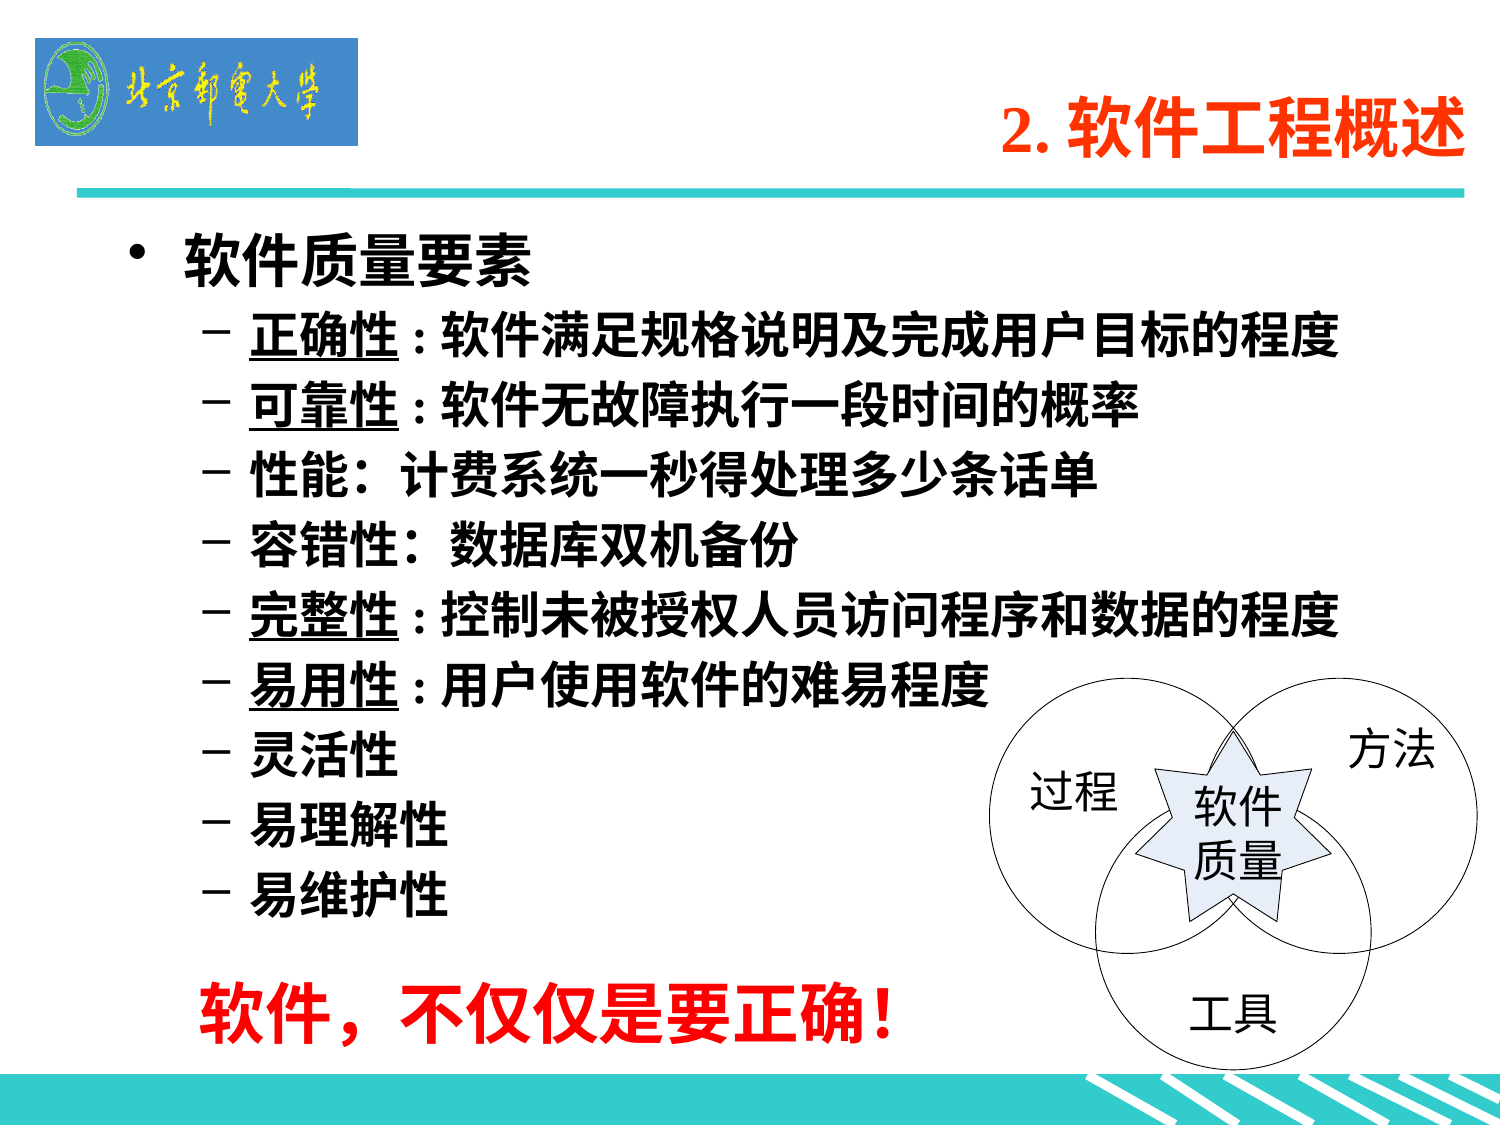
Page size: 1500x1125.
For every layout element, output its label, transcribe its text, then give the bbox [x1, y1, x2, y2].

title 2.软件工程概述 [207, 66, 1483, 185]
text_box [984, 672, 1483, 1076]
picture [34, 37, 358, 146]
list 软件质量要素 正确性:软件满足规格说明及完成用户目标的程度 可靠性:软件无故障执行一段时间的概率 性能：计费系统一秒得处理多少条话单 容错性：数据库双机备份 完整性:控制未被授权人员访问程序和数据的程度 易用性:用户使用软件的难易程度 灵活性 易理解性 易维护性 [112, 216, 1388, 974]
text_box 软件，不仅仅是要正确！ [183, 964, 979, 1059]
slide_number [1137, 1084, 1451, 1113]
